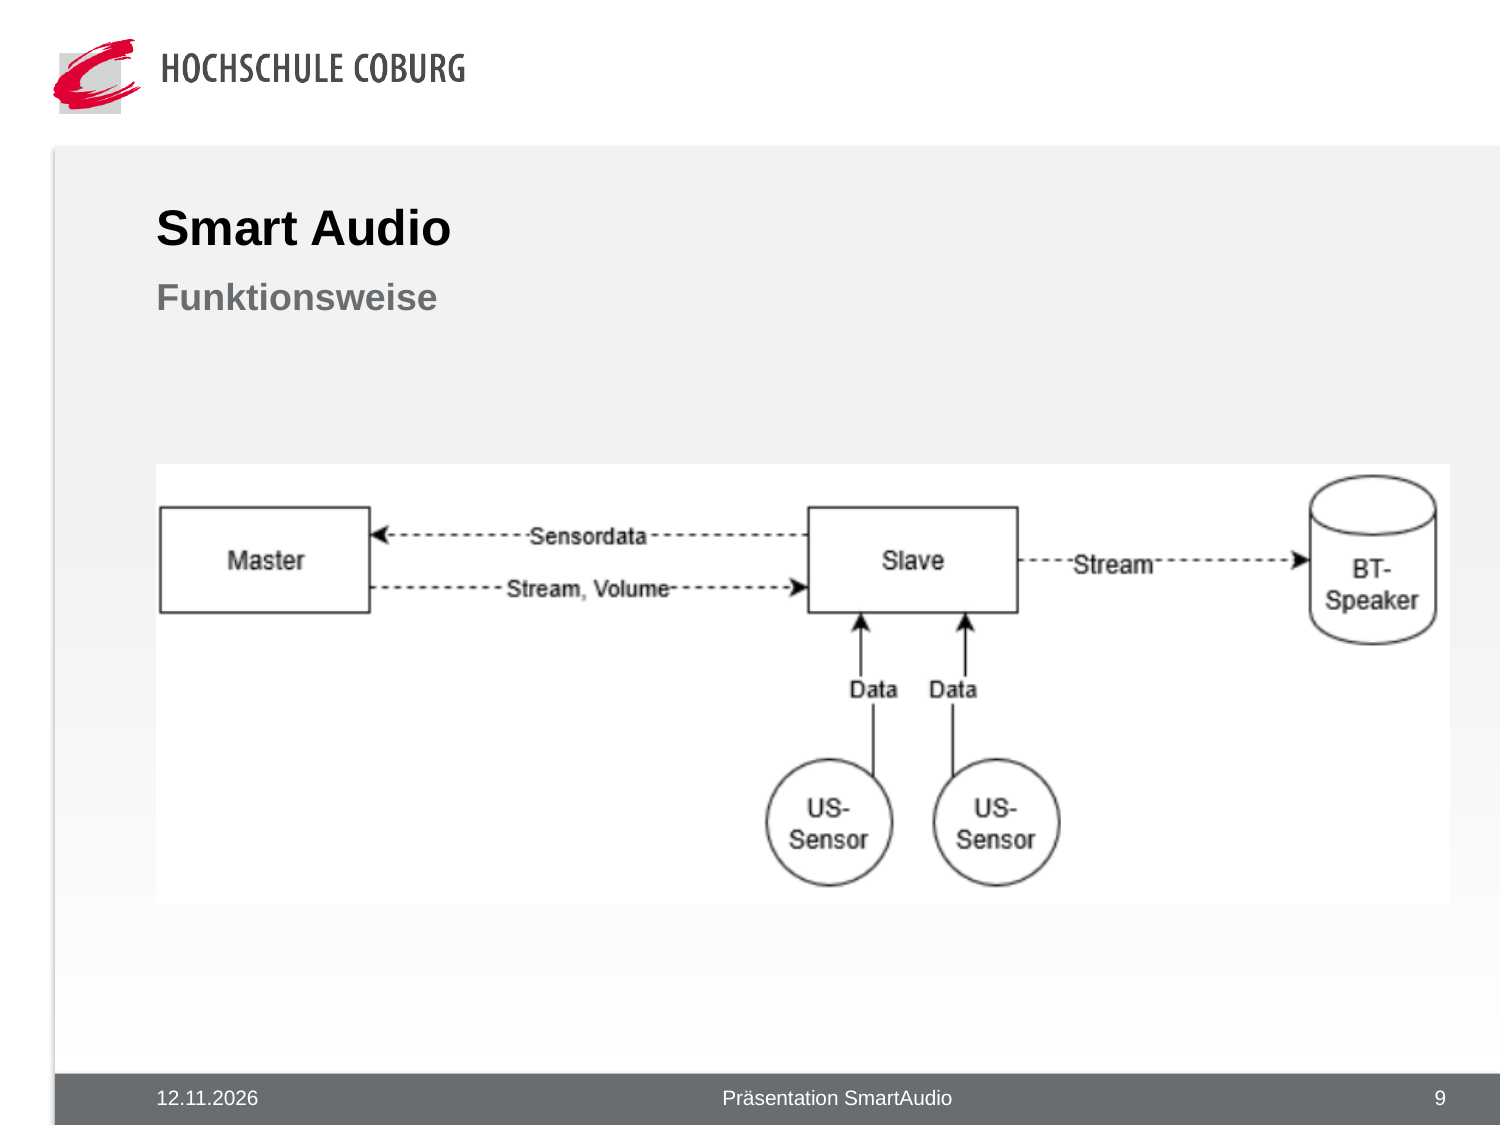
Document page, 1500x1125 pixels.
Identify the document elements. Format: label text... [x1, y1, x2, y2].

footer Präsentation SmartAudio [366, 1077, 1308, 1110]
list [156, 464, 1450, 905]
picture [53, 39, 467, 114]
slide_number 9 [1345, 1077, 1447, 1110]
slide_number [156, 1077, 330, 1110]
title Smart Audio [156, 189, 1447, 263]
list Funktionsweise [156, 263, 1447, 327]
